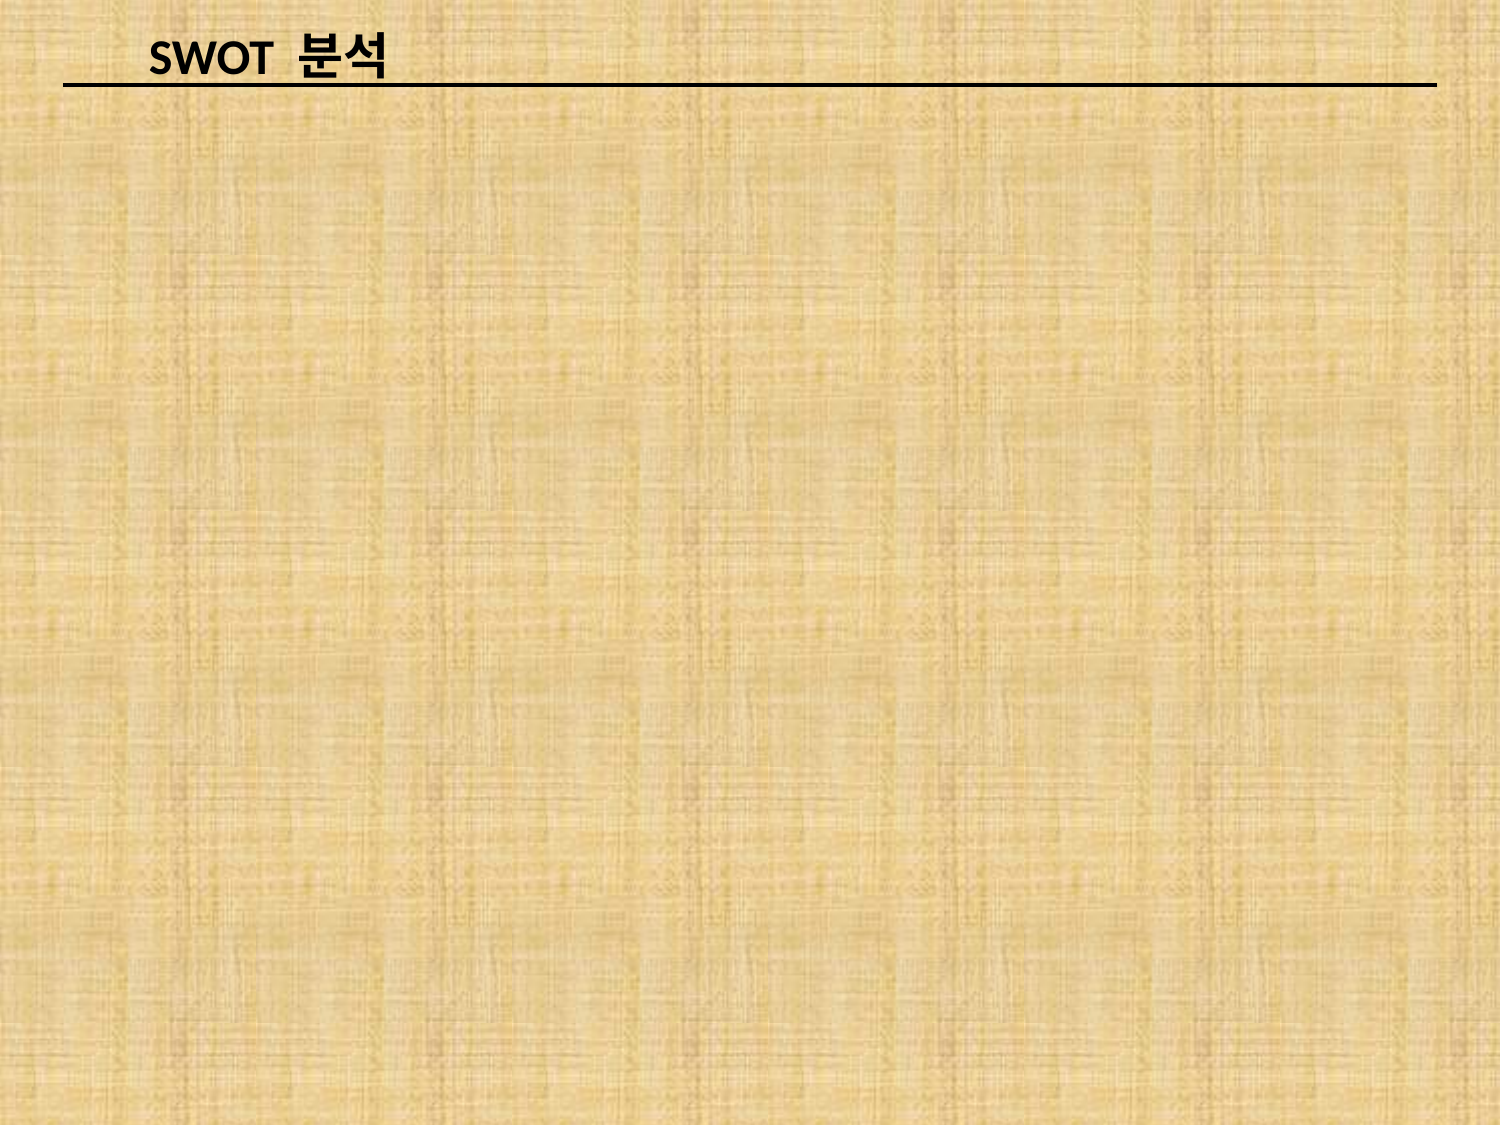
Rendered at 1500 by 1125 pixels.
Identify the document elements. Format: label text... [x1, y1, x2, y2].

picture [0, 0, 1500, 1125]
text_box SWOT 분석 [133, 16, 405, 84]
text_box SWOT 분석 [133, 85, 405, 92]
